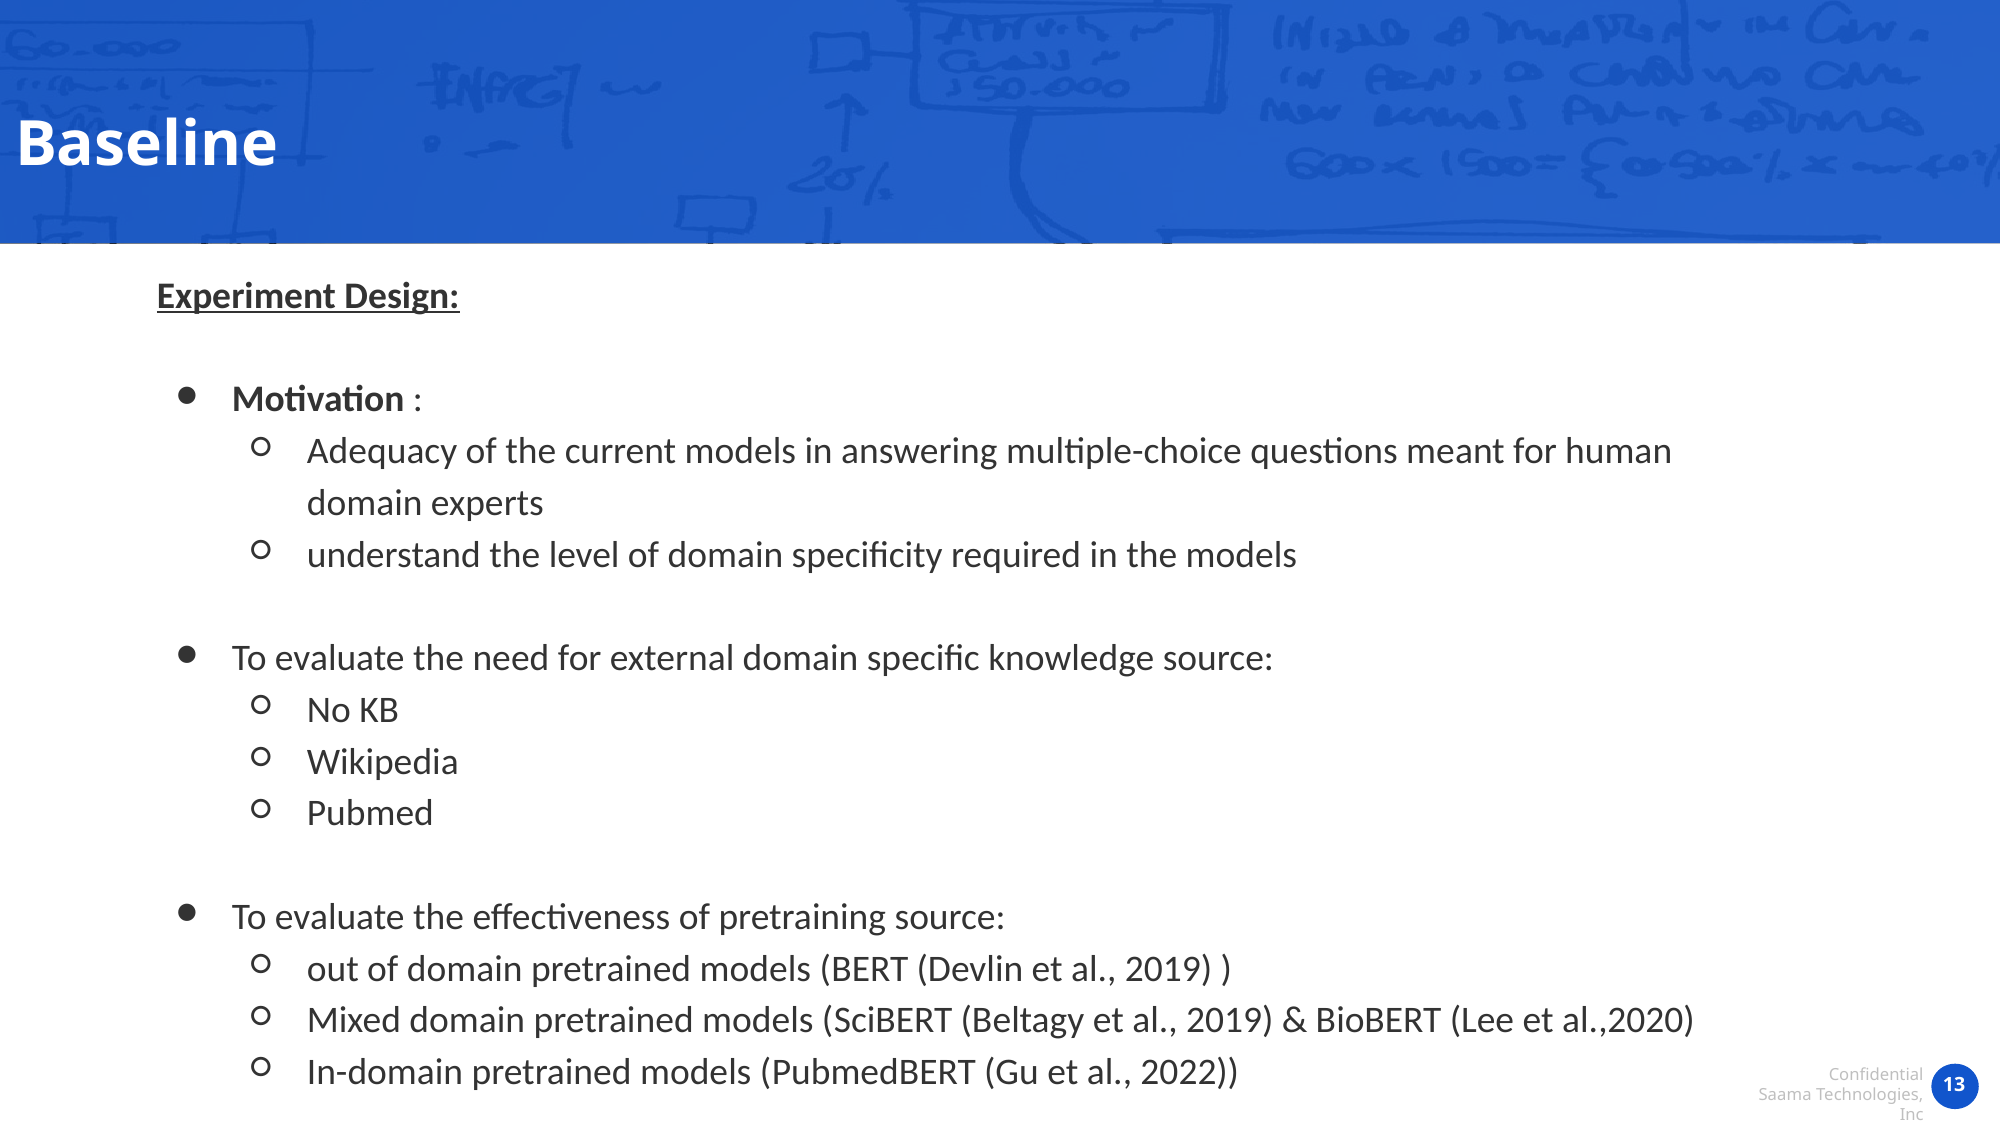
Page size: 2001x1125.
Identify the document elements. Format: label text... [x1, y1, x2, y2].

text_box Experiment Design: Motivation : Adequacy of the current models in answering multiple-choice questions meant for human domain experts understand the level of domain specificity required in the models To evaluate the need for external domain specific knowledge source: No KB Wikipedia Pubmed To evaluate the effectiveness of pretraining source: out of domain pretrained models (BERT (Devlin et al., 2019) ) Mixed domain pretrained models (SciBERT (Beltagy et al., 2019) & BioBERT (Lee et al.,2020) In-domain pretrained models (PubmedBERT (Gu et al., 2022)) [141, 211, 1767, 593]
slide_number ‹#› [1925, 1066, 1983, 1105]
title Baseline [0, 69, 2000, 212]
